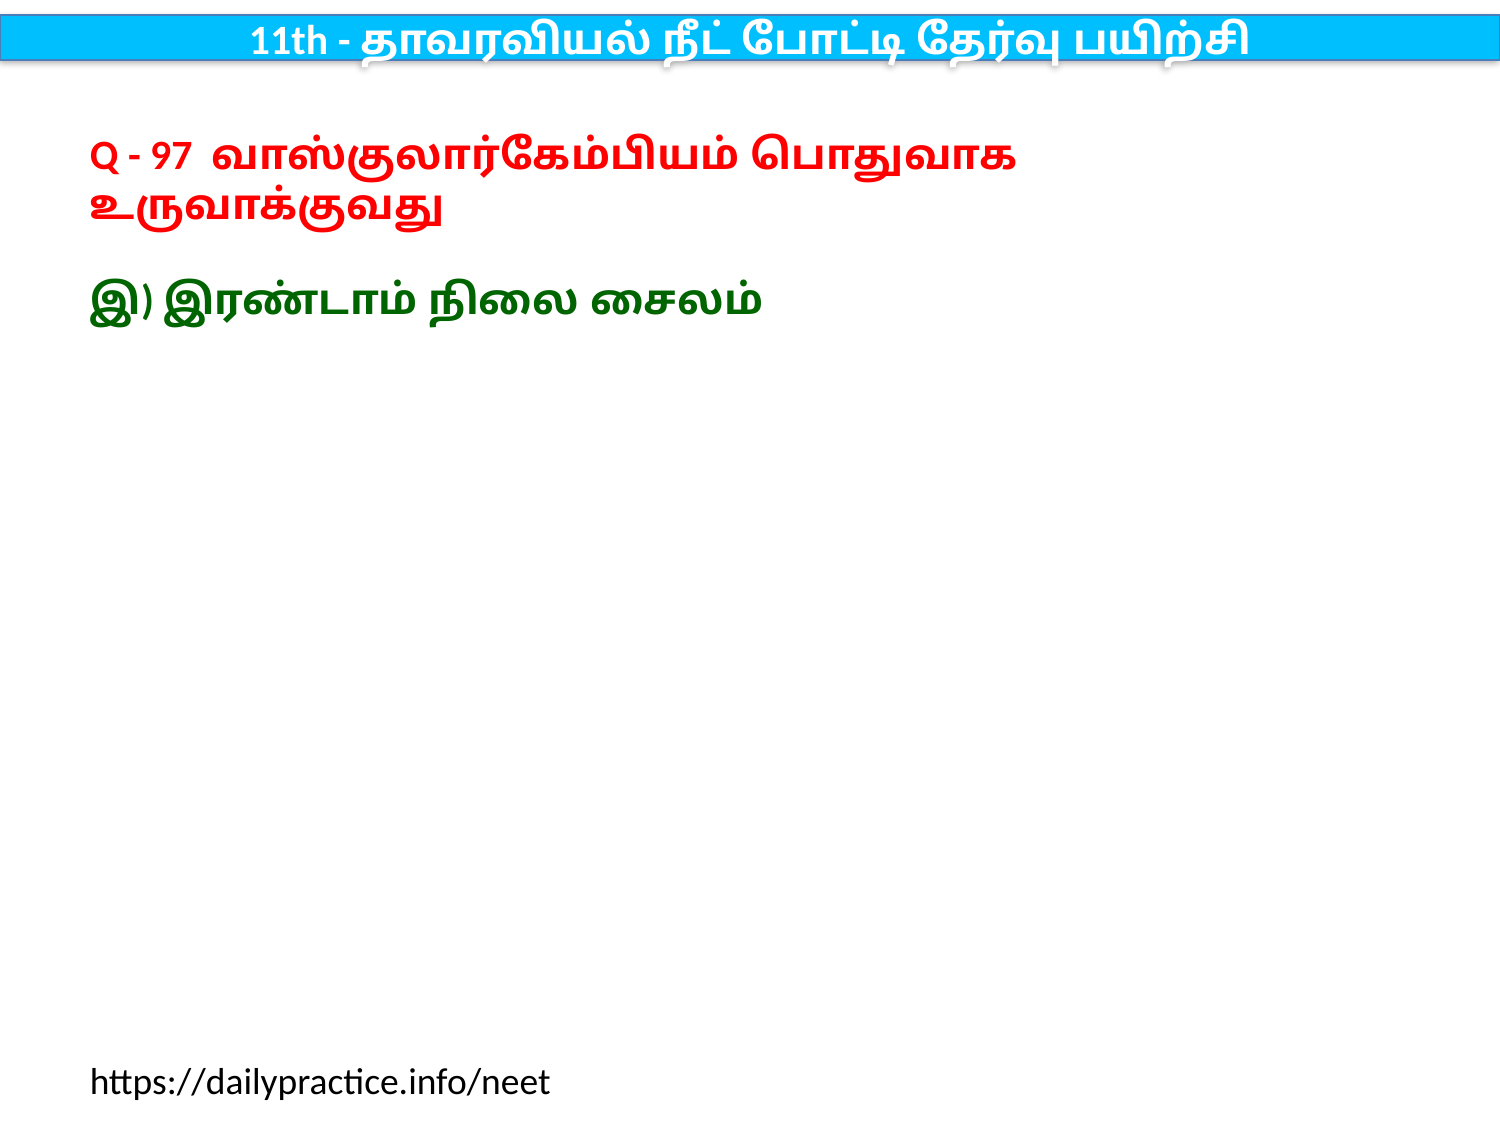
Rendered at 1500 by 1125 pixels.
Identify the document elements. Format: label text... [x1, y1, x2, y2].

text_box 11th - தாவரவியல் நீட் போட்டி தேர்வு பயிற்சி [0, 14, 1500, 61]
text_box https://dailypractice.info/neet [74, 1049, 675, 1110]
text_box Q - 97 வாஸ்குலார்கேம்பியம் பொதுவாக உருவாக்குவது இ) இரண்டாம் நிலை சைலம் [74, 75, 1275, 330]
